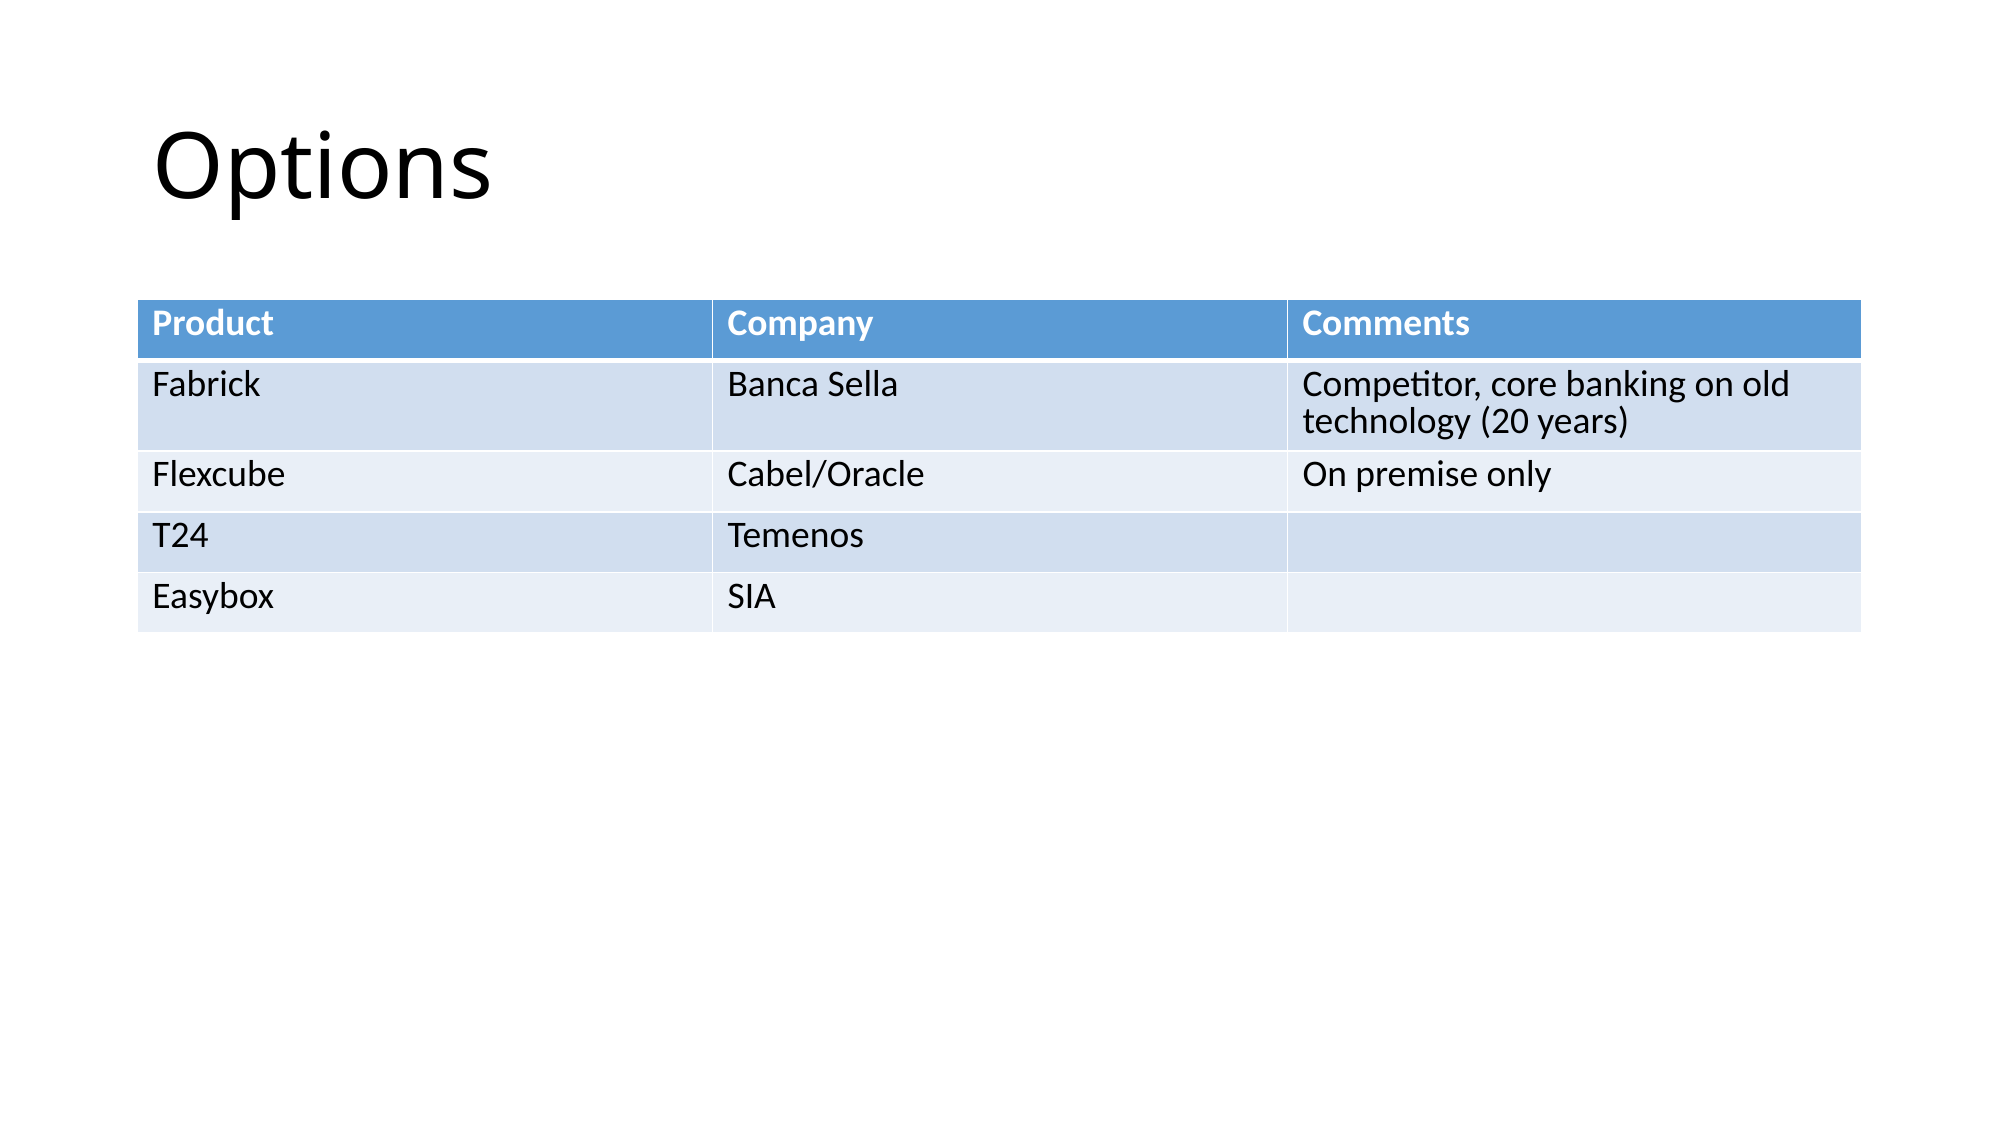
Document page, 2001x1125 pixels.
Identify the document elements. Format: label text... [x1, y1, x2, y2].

table_cell Temenos [713, 513, 1287, 572]
table_cell On premise only [1288, 452, 1861, 511]
table_cell Flexcube [138, 452, 712, 511]
table_header Comments [1288, 300, 1861, 358]
table_header Product [138, 300, 712, 358]
table_cell SIA [713, 573, 1287, 632]
table_cell T24 [138, 513, 712, 572]
table_cell Banca Sella [713, 363, 1287, 450]
table_cell Cabel/Oracle [713, 452, 1287, 511]
table_cell [1288, 513, 1861, 572]
table_cell Easybox [138, 573, 712, 632]
table_cell Fabrick [138, 363, 712, 450]
title Options [137, 59, 1863, 278]
table_cell [1288, 573, 1861, 632]
table_cell Competitor, core banking on old technology (20 years) [1288, 363, 1861, 450]
table_header Company [713, 300, 1287, 358]
